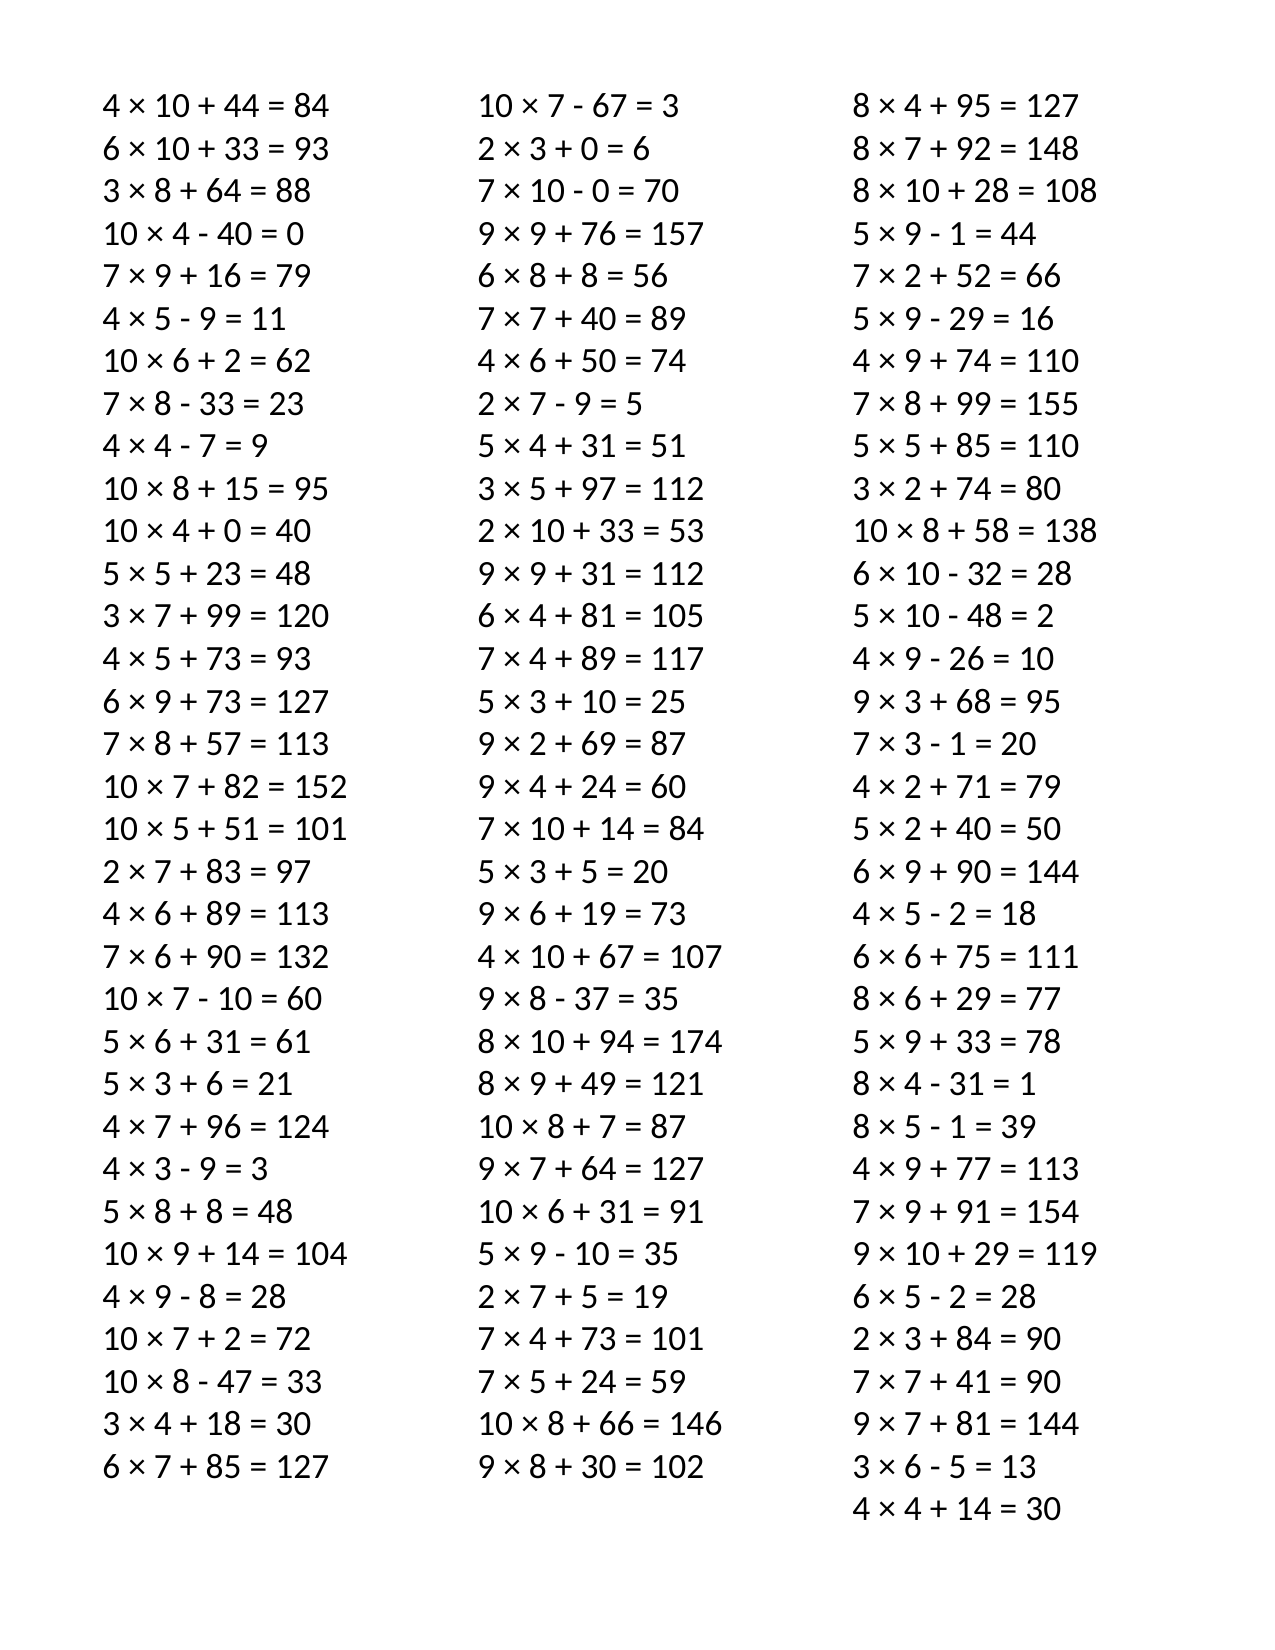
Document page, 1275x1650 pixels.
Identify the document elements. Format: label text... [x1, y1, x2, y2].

text_box 10 × 7 - 67 = 3 2 × 3 + 0 = 6 7 × 10 - 0 = 70 9 × 9 + 76 = 157 6 × 8 + 8 = 56 7 × 7 + 40 = 89 4 × 6 + 50 = 74 2 × 7 - 9 = 5 5 × 4 + 31 = 51 3 × 5 + 97 = 112 2 × 10 + 33 = 53 9 × 9 + 31 = 112 6 × 4 + 81 = 105 7 × 4 + 89 = 117 5 × 3 + 10 = 25 9 × 2 + 69 = 87 9 × 4 + 24 = 60 7 × 10 + 14 = 84 5 × 3 + 5 = 20 9 × 6 + 19 = 73 4 × 10 + 67 = 107 9 × 8 - 37 = 35 8 × 10 + 94 = 174 8 × 9 + 49 = 121 10 × 8 + 7 = 87 9 × 7 + 64 = 127 10 × 6 + 31 = 91 5 × 9 - 10 = 35 2 × 7 + 5 = 19 7 × 4 + 73 = 101 7 × 5 + 24 = 59 10 × 8 + 66 = 146 9 × 8 + 30 = 102 [462, 74, 738, 1536]
text_box 4 × 10 + 44 = 84 6 × 10 + 33 = 93 3 × 8 + 64 = 88 10 × 4 - 40 = 0 7 × 9 + 16 = 79 4 × 5 - 9 = 11 10 × 6 + 2 = 62 7 × 8 - 33 = 23 4 × 4 - 7 = 9 10 × 8 + 15 = 95 10 × 4 + 0 = 40 5 × 5 + 23 = 48 3 × 7 + 99 = 120 4 × 5 + 73 = 93 6 × 9 + 73 = 127 7 × 8 + 57 = 113 10 × 7 + 82 = 152 10 × 5 + 51 = 101 2 × 7 + 83 = 97 4 × 6 + 89 = 113 7 × 6 + 90 = 132 10 × 7 - 10 = 60 5 × 6 + 31 = 61 5 × 3 + 6 = 21 4 × 7 + 96 = 124 4 × 3 - 9 = 3 5 × 8 + 8 = 48 10 × 9 + 14 = 104 4 × 9 - 8 = 28 10 × 7 + 2 = 72 10 × 8 - 47 = 33 3 × 4 + 18 = 30 6 × 7 + 85 = 127 [87, 74, 363, 1536]
text_box 8 × 4 + 95 = 127 8 × 7 + 92 = 148 8 × 10 + 28 = 108 5 × 9 - 1 = 44 7 × 2 + 52 = 66 5 × 9 - 29 = 16 4 × 9 + 74 = 110 7 × 8 + 99 = 155 5 × 5 + 85 = 110 3 × 2 + 74 = 80 10 × 8 + 58 = 138 6 × 10 - 32 = 28 5 × 10 - 48 = 2 4 × 9 - 26 = 10 9 × 3 + 68 = 95 7 × 3 - 1 = 20 4 × 2 + 71 = 79 5 × 2 + 40 = 50 6 × 9 + 90 = 144 4 × 5 - 2 = 18 6 × 6 + 75 = 111 8 × 6 + 29 = 77 5 × 9 + 33 = 78 8 × 4 - 31 = 1 8 × 5 - 1 = 39 4 × 9 + 77 = 113 7 × 9 + 91 = 154 9 × 10 + 29 = 119 6 × 5 - 2 = 28 2 × 3 + 84 = 90 7 × 7 + 41 = 90 9 × 7 + 81 = 144 3 × 6 - 5 = 13 4 × 4 + 14 = 30 [837, 74, 1113, 1578]
